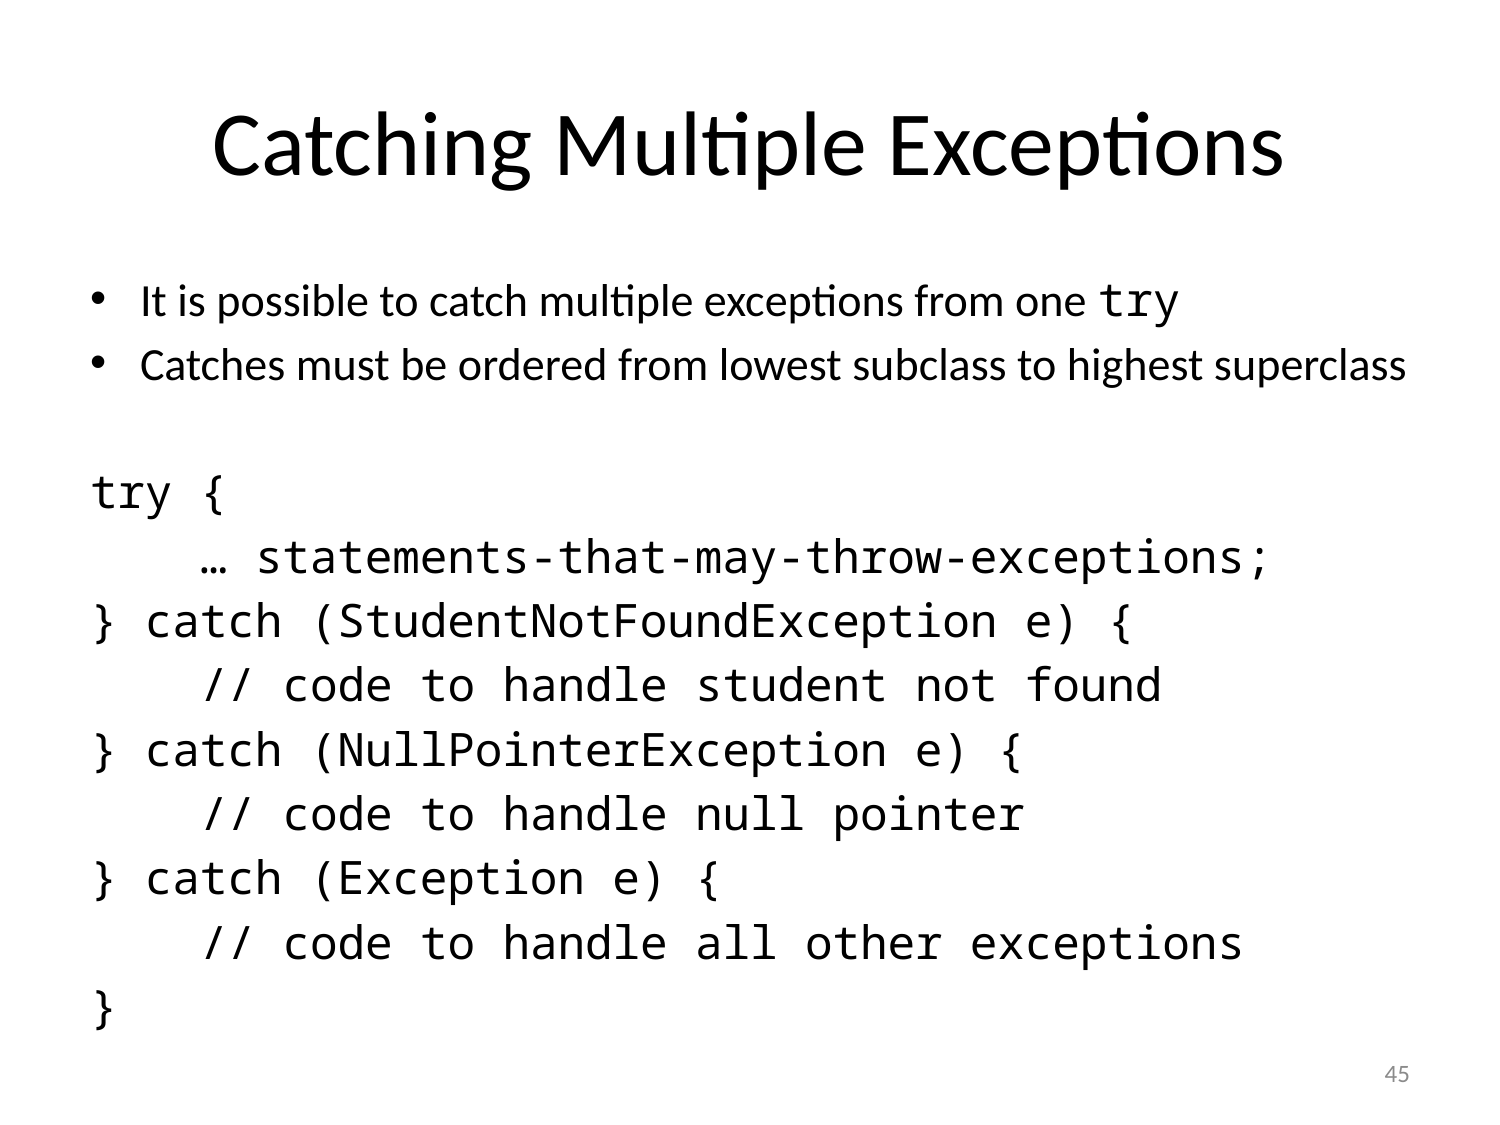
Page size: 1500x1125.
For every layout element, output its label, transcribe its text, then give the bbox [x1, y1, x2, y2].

list It is possible to catch multiple exceptions from one try Catches must be ordered from lowest subclass to highest superclass try { … statements-that-may-throw-exceptions; } catch (StudentNotFoundException e) { // code to handle student not found } catch (NullPointerException e) { // code to handle null pointer } catch (Exception e) { // code to handle all other exceptions } [75, 262, 1425, 1103]
title Catching Multiple Exceptions [75, 45, 1425, 233]
slide_number 45 [1074, 1042, 1425, 1103]
